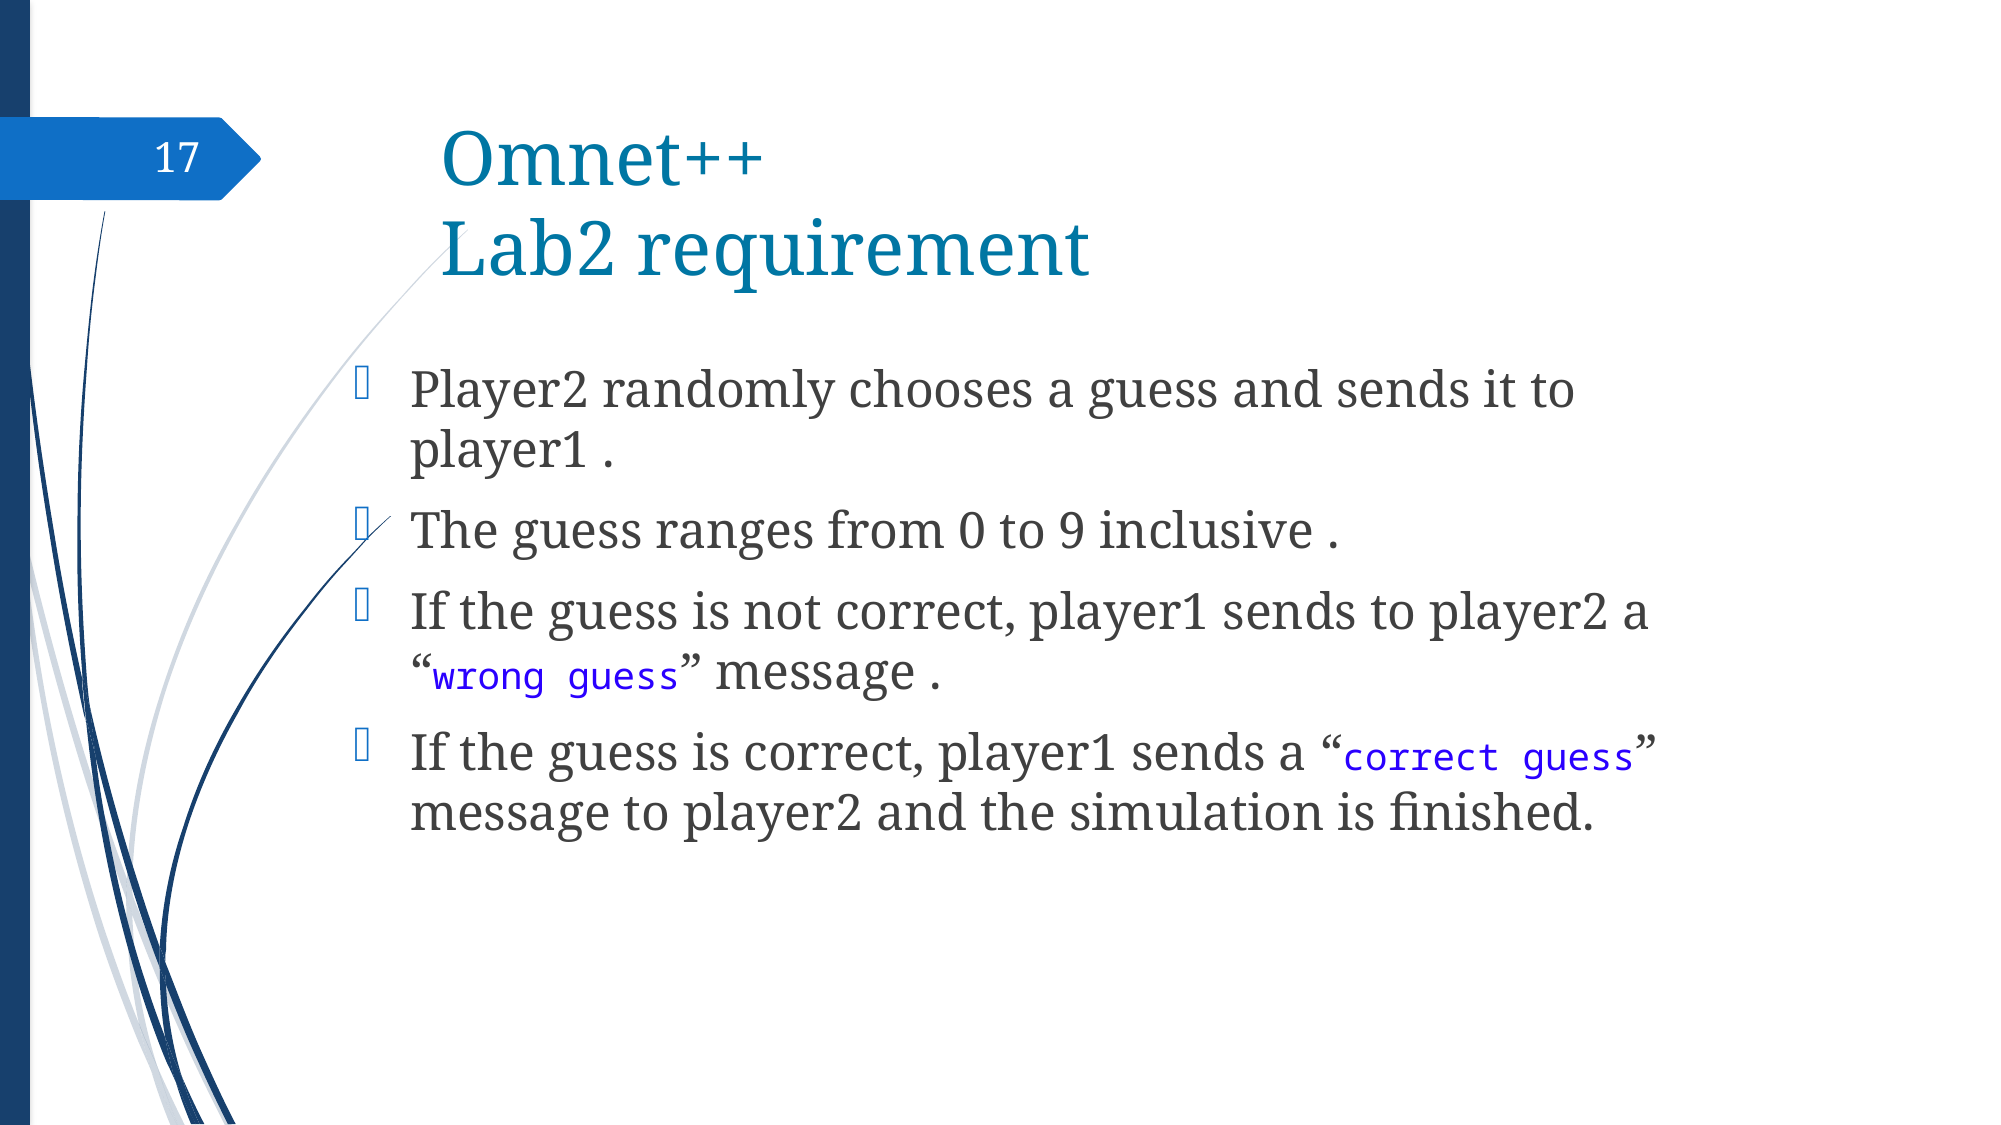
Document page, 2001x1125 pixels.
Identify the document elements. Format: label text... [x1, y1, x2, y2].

list Player2 randomly chooses a guess and sends it to player1 . The guess ranges from 0 to 9 inclusive . If the guess is not correct, player1 sends to player2 a “wrong guess” message . If the guess is correct, player1 sends a “correct guess” message to player2 and the simulation is finished. [338, 350, 1802, 970]
title Omnet++ Lab2 requirement [425, 102, 1888, 313]
slide_number 17 [87, 129, 216, 190]
